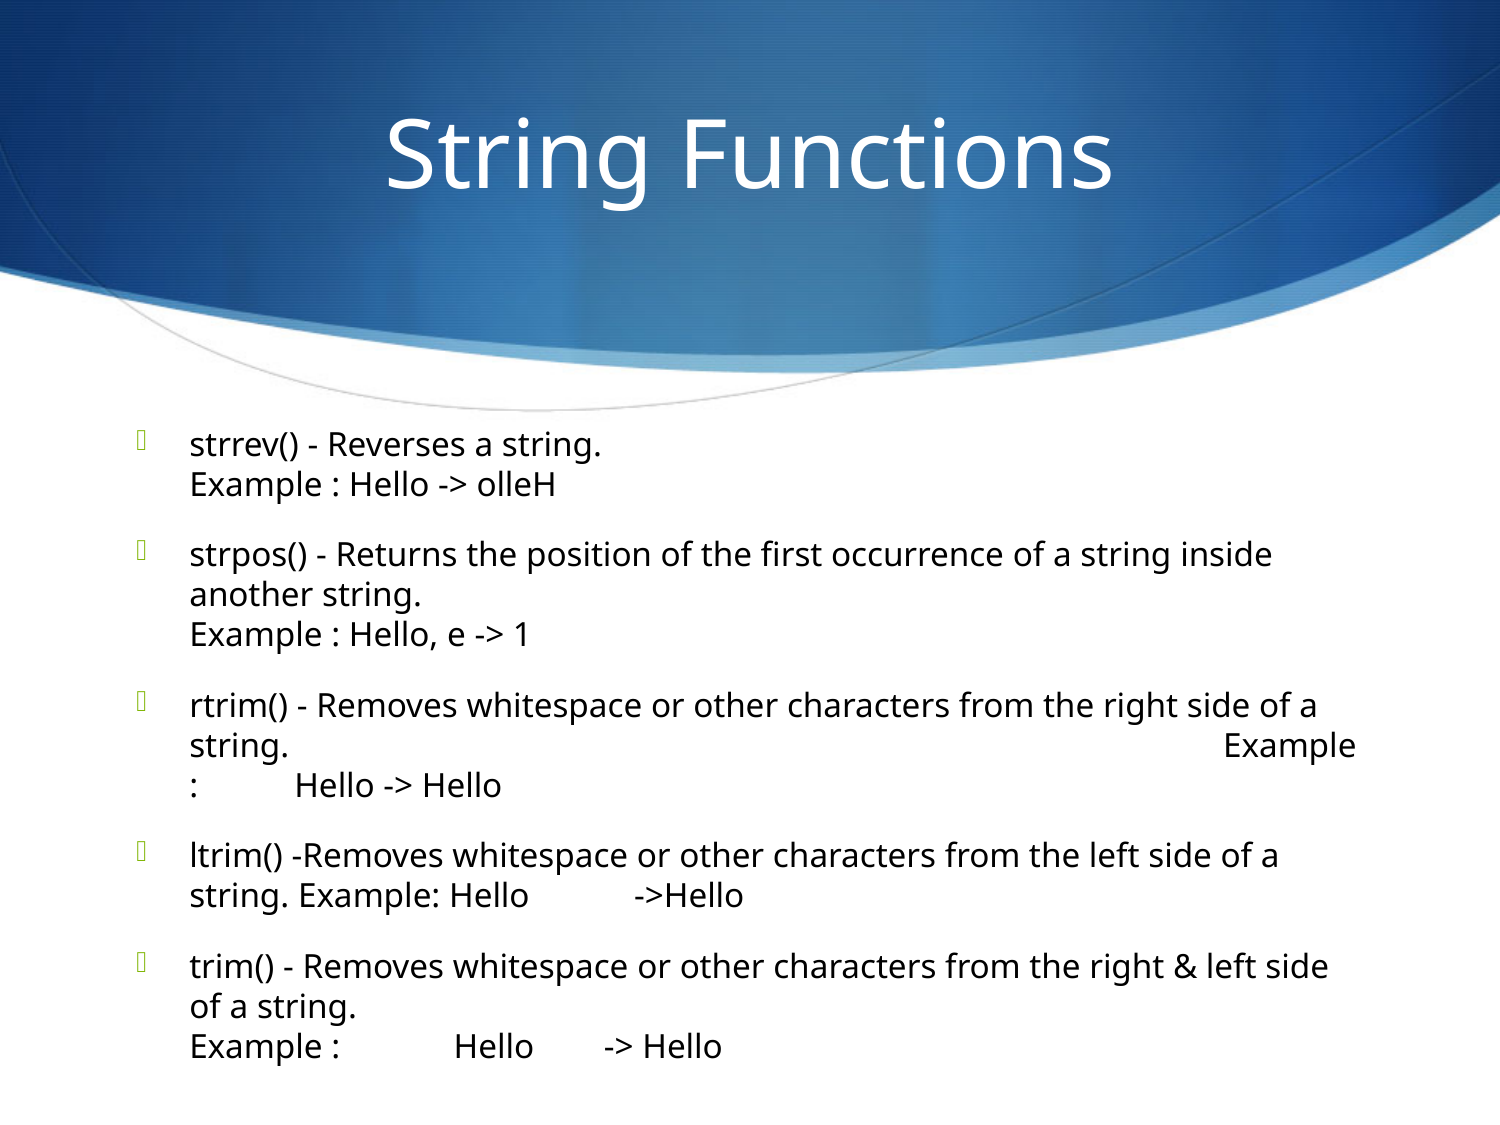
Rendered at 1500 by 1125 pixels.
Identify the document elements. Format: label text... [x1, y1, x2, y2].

picture [0, 0, 1500, 1125]
title String Functions [75, 56, 1425, 245]
list strrev() - Reverses a string. Example : Hello -> olleH strpos() - Returns the position of the first occurrence of a string inside another string. Example : Hello, e -> 1 rtrim() - Removes whitespace or other characters from the right side of a string. Example : Hello -> Hello ltrim() -Removes whitespace or other characters from the left side of a string. Example: Hello ->Hello trim() - Removes whitespace or other characters from the right & left side of a string. Example : Hello -> Hello [121, 415, 1379, 1073]
